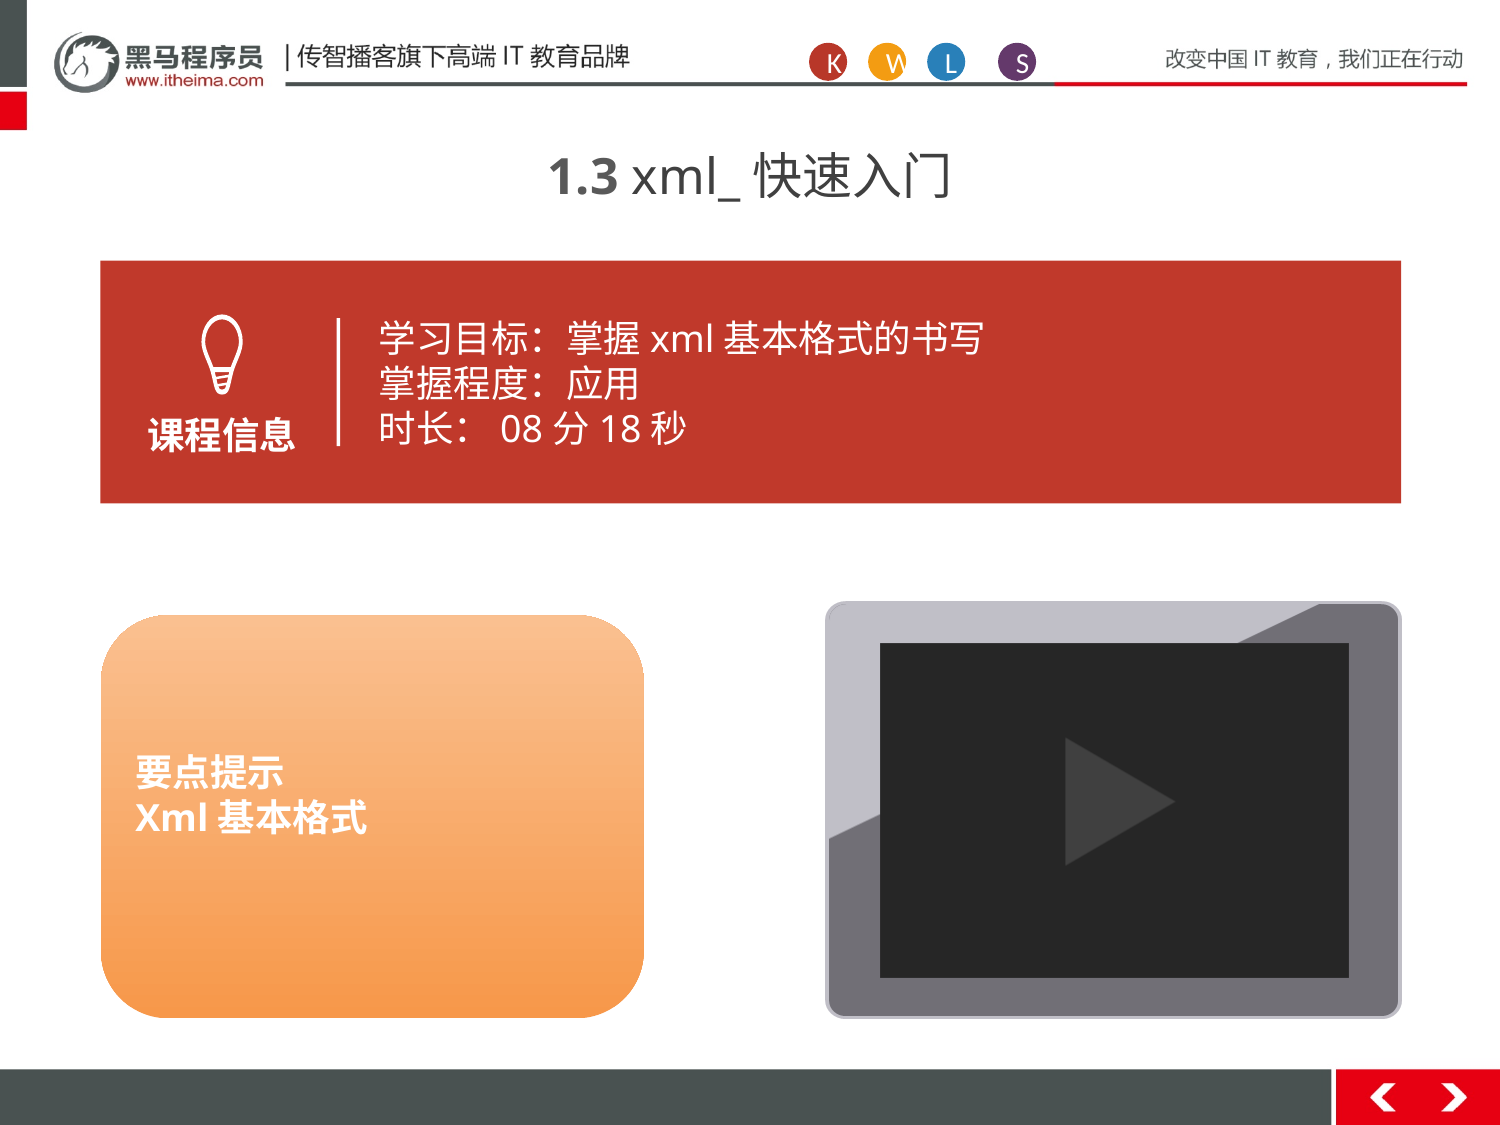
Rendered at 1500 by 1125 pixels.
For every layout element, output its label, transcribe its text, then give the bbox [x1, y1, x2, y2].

text_box 要点提示 Xml基本格式 [100, 615, 644, 1019]
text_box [130, 314, 314, 466]
text_box K [806, 40, 850, 83]
picture [0, 209, 1500, 1125]
text_box [335, 316, 342, 448]
text_box 学习目标：掌握xml基本格式的书写 掌握程度：应用 时长：08分18秒 [364, 307, 1329, 458]
text_box L [925, 40, 968, 83]
text_box S [995, 40, 1039, 83]
text_box 1.3 xml_快速入门 [0, 137, 1500, 209]
text_box [98, 258, 1403, 505]
text_box W [866, 40, 909, 83]
picture [0, 0, 1500, 137]
